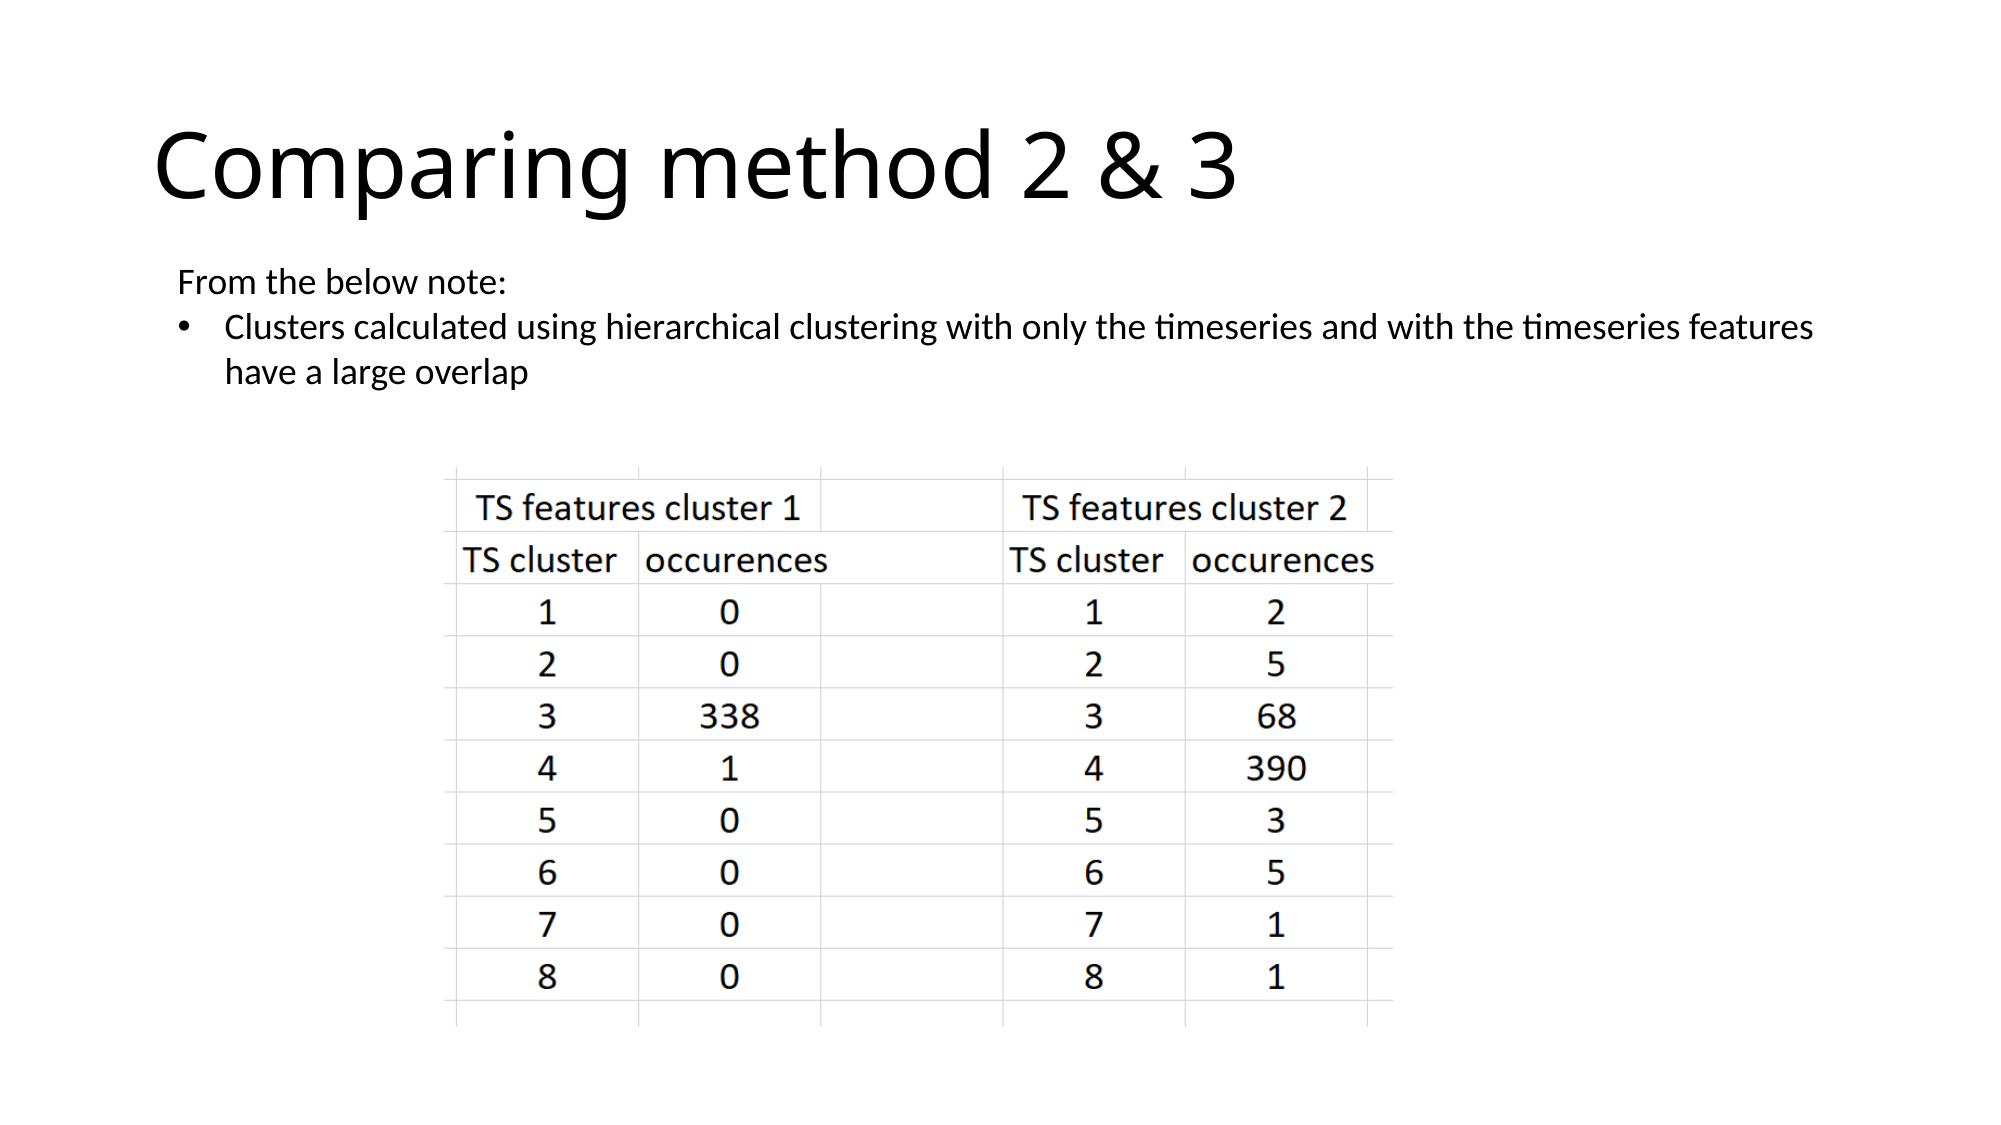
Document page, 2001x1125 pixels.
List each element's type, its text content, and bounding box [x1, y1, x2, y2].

text_box From the below note: Clusters calculated using hierarchical clustering with only the timeseries and with the timeseries features have a large overlap [162, 250, 1863, 400]
title Comparing method 2 & 3 [137, 59, 1863, 278]
picture [444, 467, 1393, 1027]
